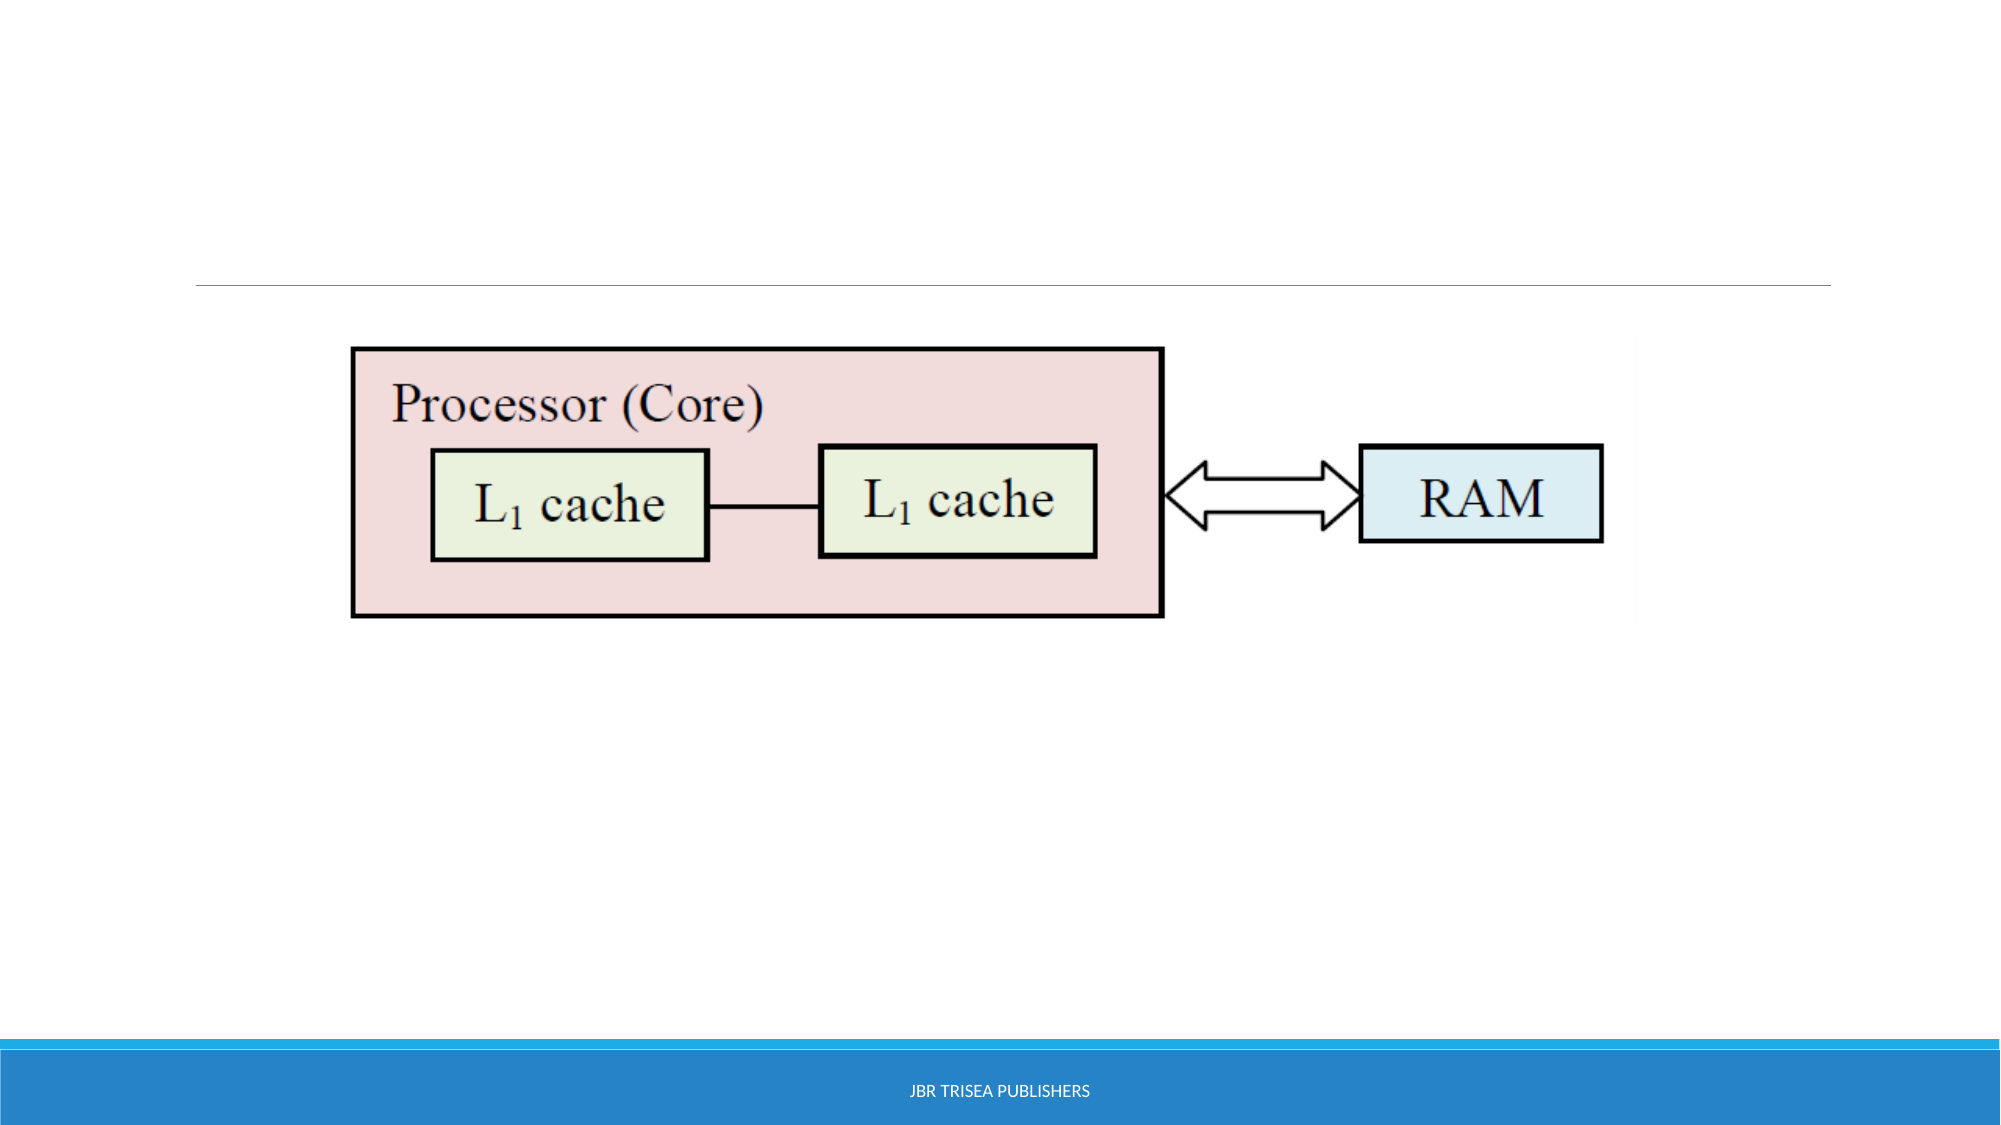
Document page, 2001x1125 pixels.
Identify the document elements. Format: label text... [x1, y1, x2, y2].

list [334, 335, 1637, 631]
footer JBR Trisea Publishers [604, 1059, 1396, 1120]
